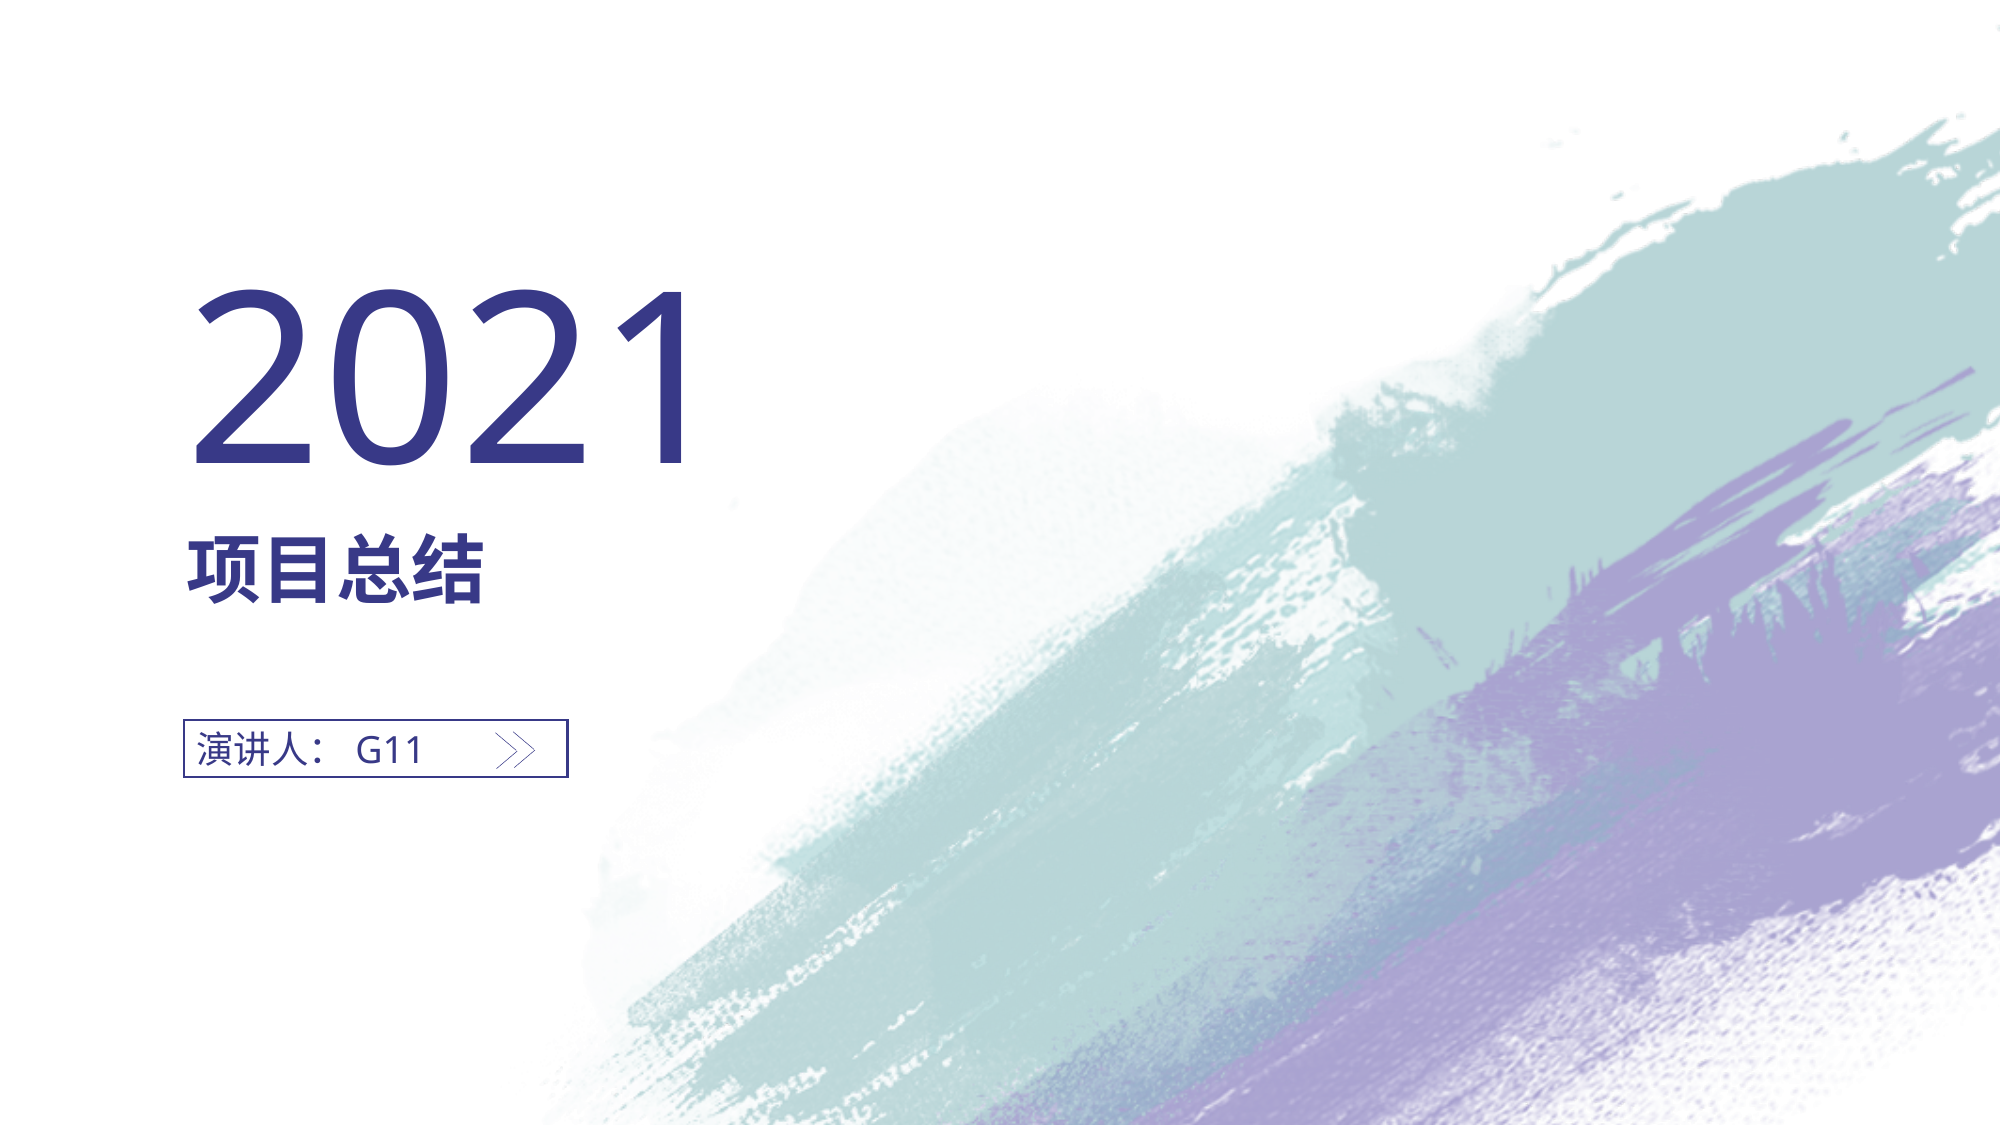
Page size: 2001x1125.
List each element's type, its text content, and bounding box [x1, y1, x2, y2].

text_box [441, 719, 450, 778]
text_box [513, 731, 535, 768]
text_box 演讲人：G11 [181, 718, 441, 779]
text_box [495, 732, 518, 769]
text_box 2021 [171, 216, 450, 515]
picture [450, 0, 2000, 1125]
text_box 项目总结 [171, 515, 450, 621]
